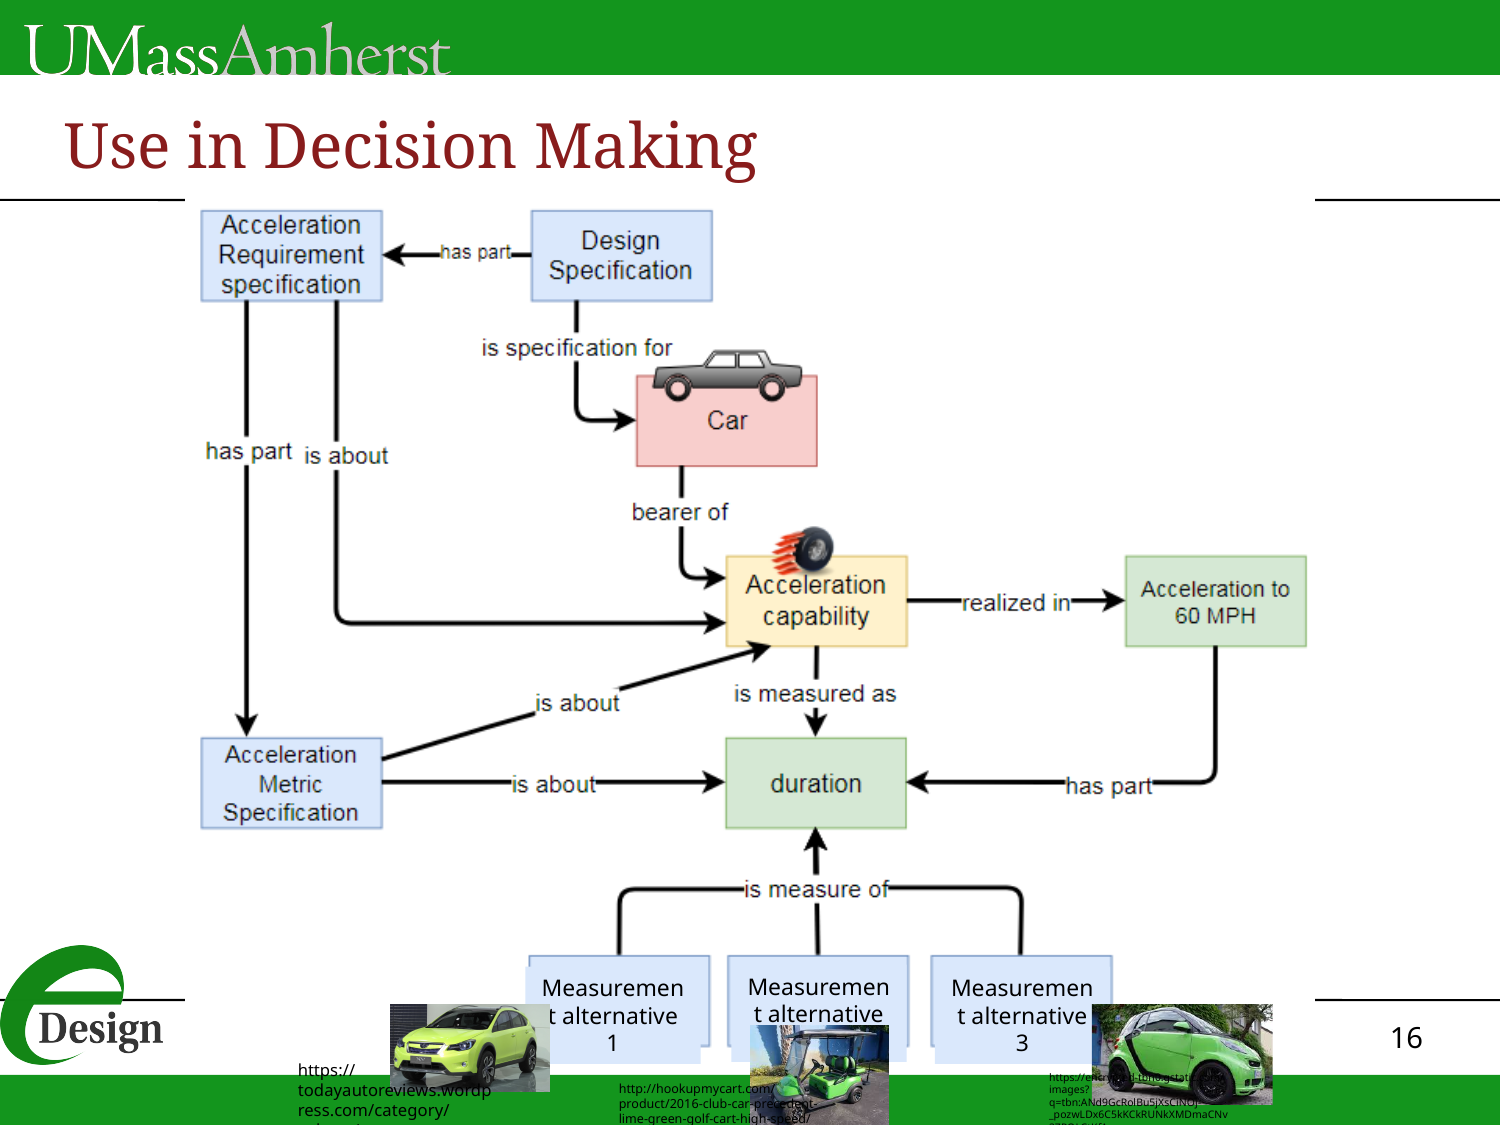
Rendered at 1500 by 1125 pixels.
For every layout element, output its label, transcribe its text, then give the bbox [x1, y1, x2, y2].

text_box https://todayautoreviews.wordpress.com/category/subaru/ [283, 1063, 513, 1125]
picture [0, 945, 163, 1065]
picture [24, 18, 451, 75]
picture [184, 187, 1316, 1125]
text_box https://encrypted-tbn0.gstatic.com/images?q=tbn:ANd9GcRolBu5jXsCiNOj-_pozwLDx6C5kKCkRUNkXMDmaCNv3ZPQLCtKfA [1034, 1063, 1248, 1125]
text_box http://hookupmycart.com/product/2016-club-car-precedent-lime-green-golf-cart-high-speed/ [604, 1073, 744, 1125]
title Use in Decision Making [50, 99, 1500, 188]
